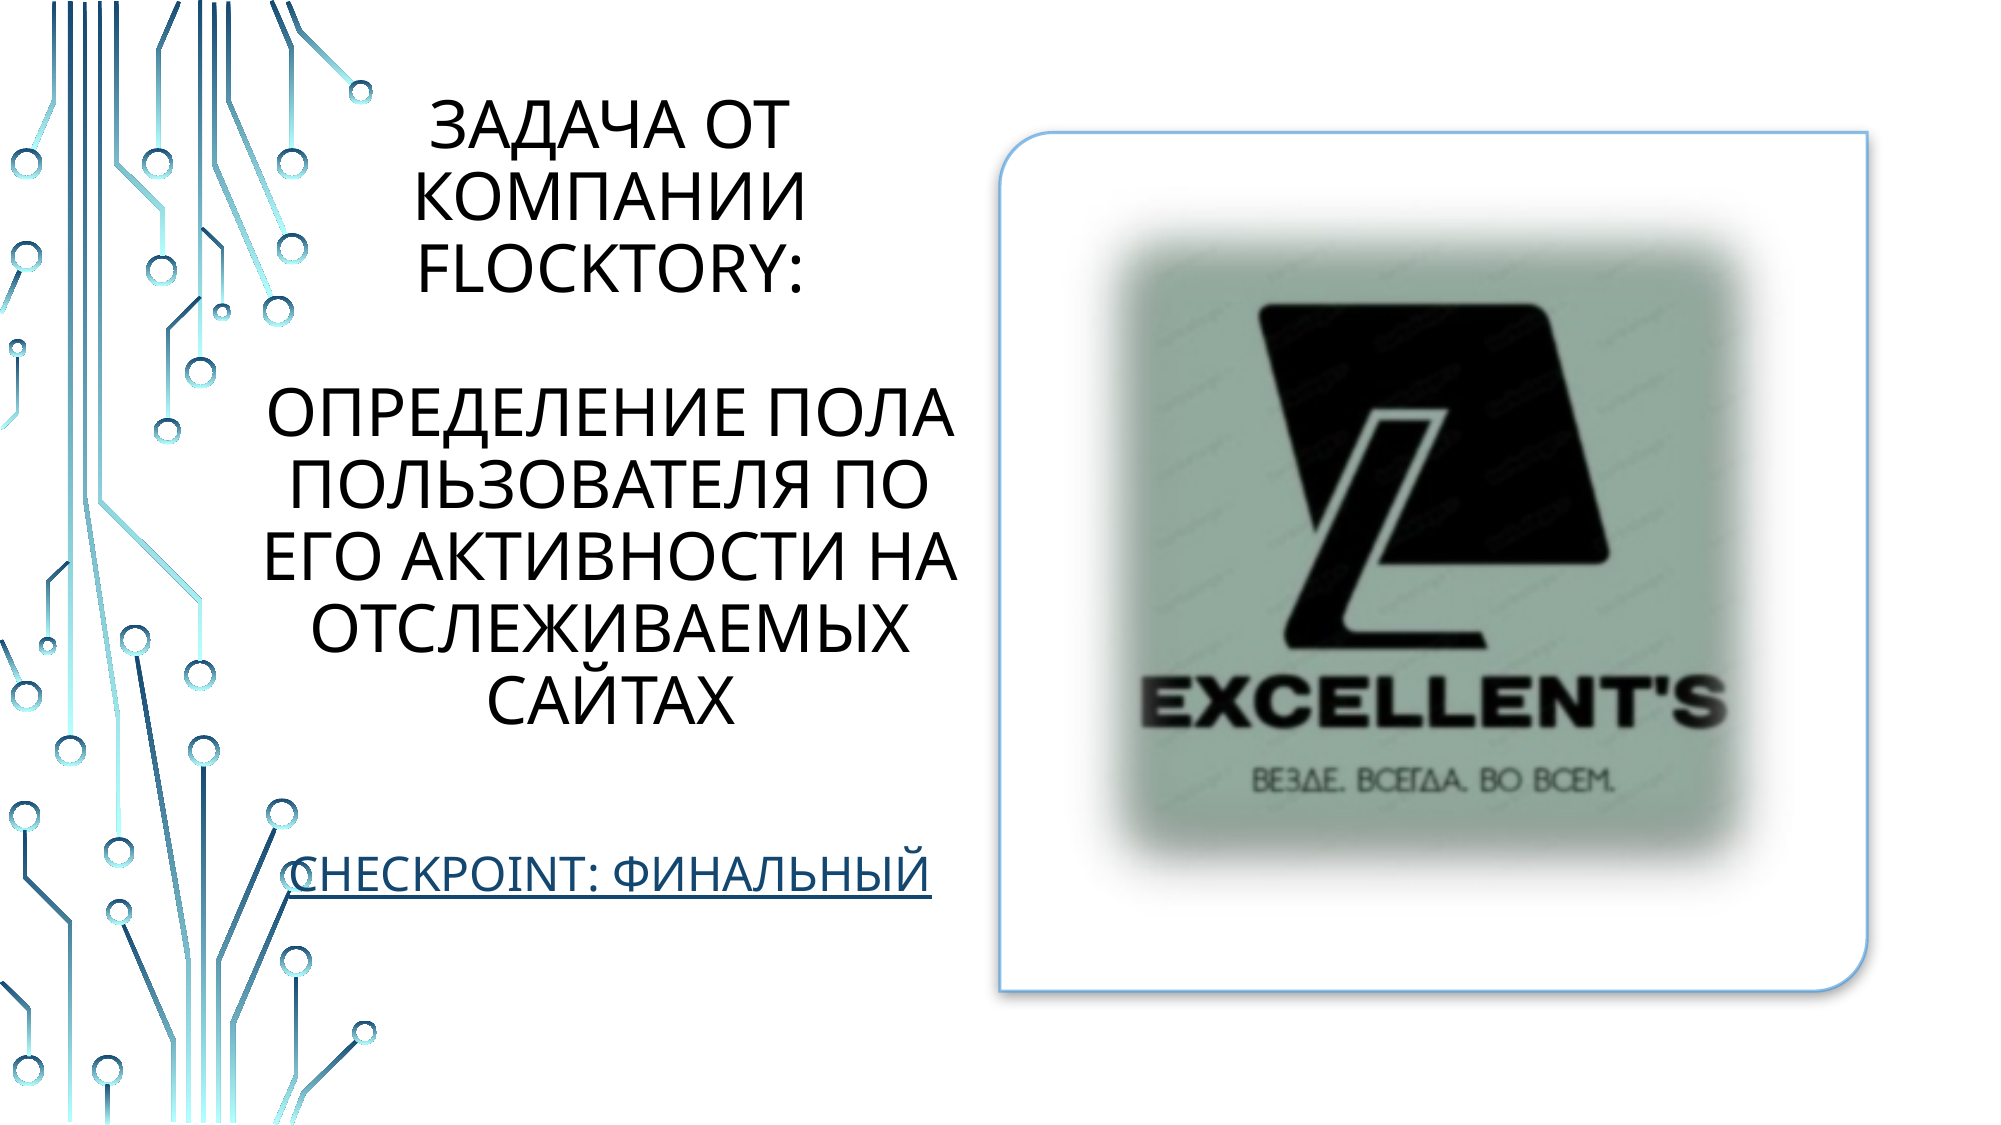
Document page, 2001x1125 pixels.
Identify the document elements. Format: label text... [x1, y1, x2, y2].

picture [1053, 186, 1815, 938]
text_box [998, 131, 1869, 993]
subtitle Checkpoint: финальный [269, 824, 951, 998]
title задача от компании Flocktory: Определение пола пользователя по его активности на отслеживаемых сайтах [235, 174, 986, 827]
